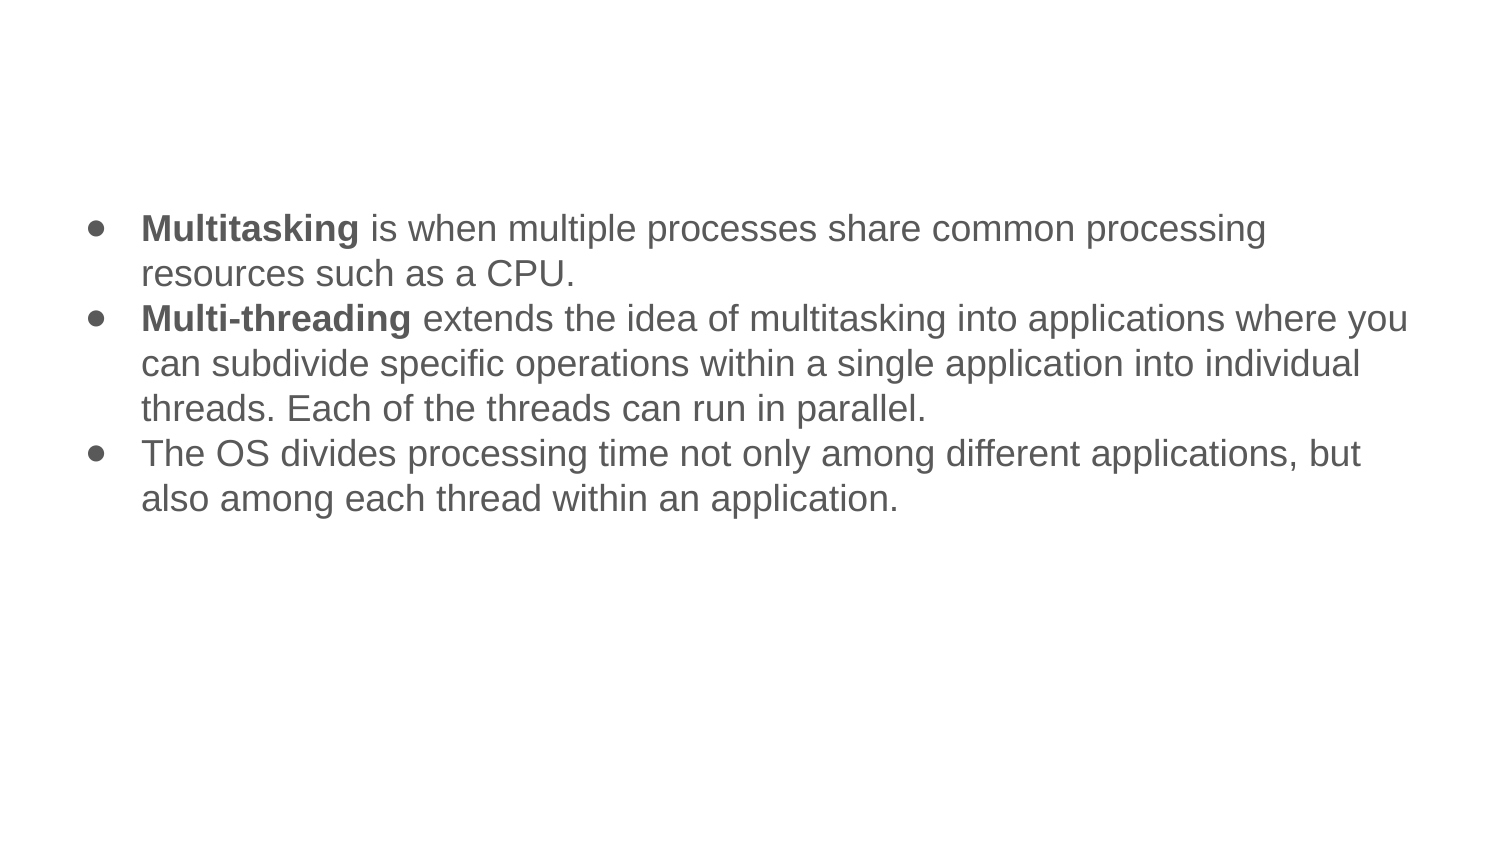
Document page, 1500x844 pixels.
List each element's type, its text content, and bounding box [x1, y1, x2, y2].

list Multitasking is when multiple processes share common processing resources such as a CPU. Multi-threading extends the idea of multitasking into applications where you can subdivide specific operations within a single application into individual threads. Each of the threads can run in parallel. The OS divides processing time not only among different applications, but also among each thread within an application. [51, 189, 1449, 750]
